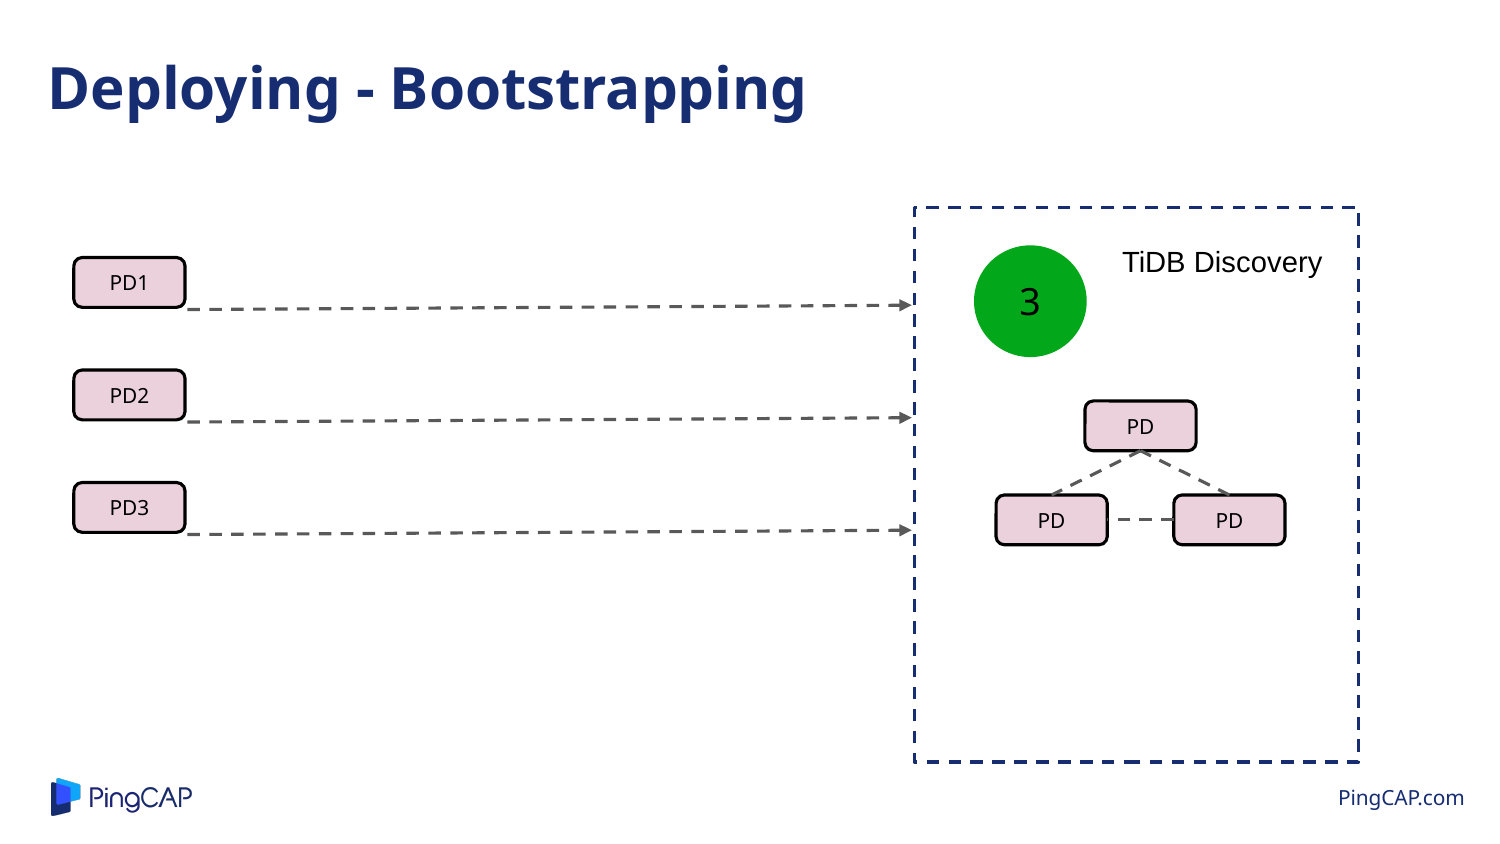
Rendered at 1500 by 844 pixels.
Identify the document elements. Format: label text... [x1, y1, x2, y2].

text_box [1051, 450, 1139, 496]
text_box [1140, 450, 1230, 496]
text_box [974, 264, 989, 339]
text_box PD [996, 494, 1108, 545]
picture [51, 778, 192, 816]
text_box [187, 417, 913, 423]
text_box PD [1084, 400, 1197, 449]
text_box [995, 344, 1066, 357]
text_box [187, 529, 913, 535]
text_box [914, 207, 1359, 763]
text_box PD [1173, 494, 1286, 545]
text_box TiDB Discovery [1107, 228, 1349, 300]
text_box [1071, 263, 1086, 339]
text_box Deploying - Bootstrapping [32, 25, 1314, 120]
text_box 3 [989, 257, 1071, 344]
text_box PD3 [73, 482, 186, 533]
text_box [187, 304, 913, 310]
text_box PD2 [73, 369, 186, 420]
text_box PD1 [73, 257, 186, 308]
text_box [997, 246, 1064, 257]
